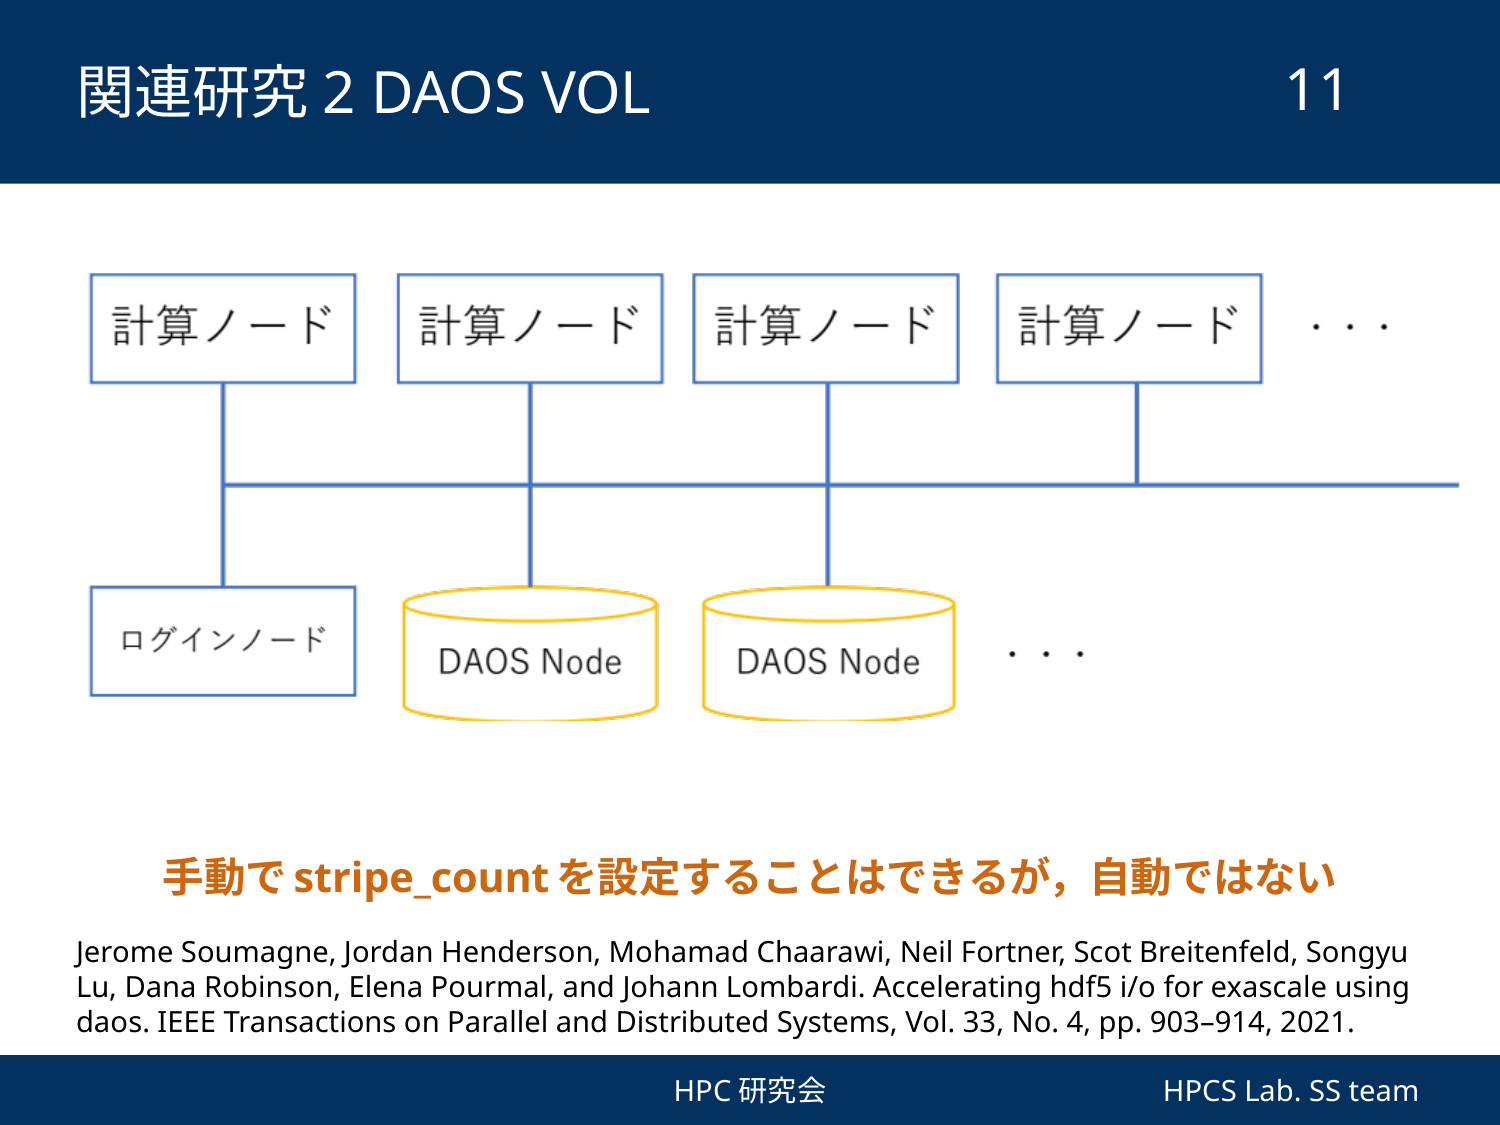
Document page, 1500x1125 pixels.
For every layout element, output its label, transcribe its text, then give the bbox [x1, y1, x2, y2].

text_box Jerome Soumagne, Jordan Henderson, Mohamad Chaarawi, Neil Fortner, Scot Breitenfeld, Songyu Lu, Dana Robinson, Elena Pourmal, and Johann Lombardi. Accelerating hdf5 i/o for exascale using daos. IEEE Transactions on Parallel and Distributed Systems, Vol. 33, No. 4, pp. 903–914, 2021. [61, 925, 1439, 1046]
text_box 手動でstripe_countを設定することはできるが，自動ではない [136, 845, 1364, 912]
slide_number 10 [1210, 42, 1367, 142]
title 関連研究2 DAOS VOL [61, 26, 1184, 153]
picture [82, 273, 1460, 721]
